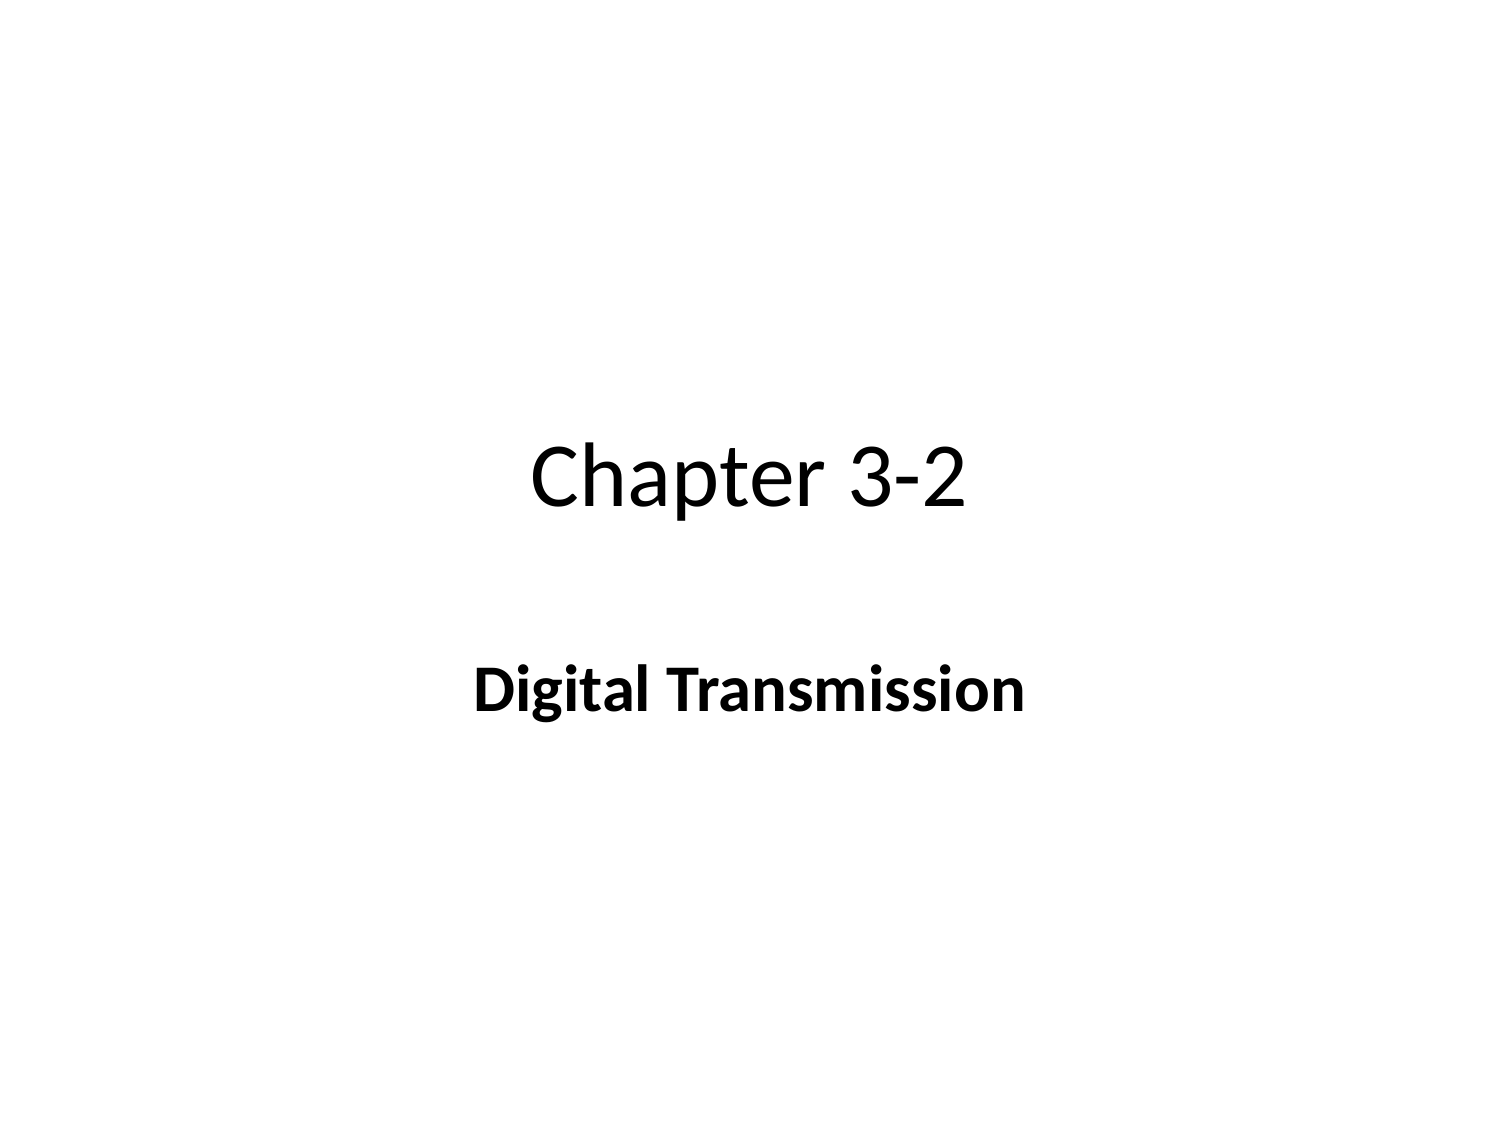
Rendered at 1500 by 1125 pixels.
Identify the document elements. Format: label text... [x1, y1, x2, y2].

title Chapter 3-2 [112, 349, 1388, 591]
subtitle Digital Transmission [225, 637, 1275, 925]
